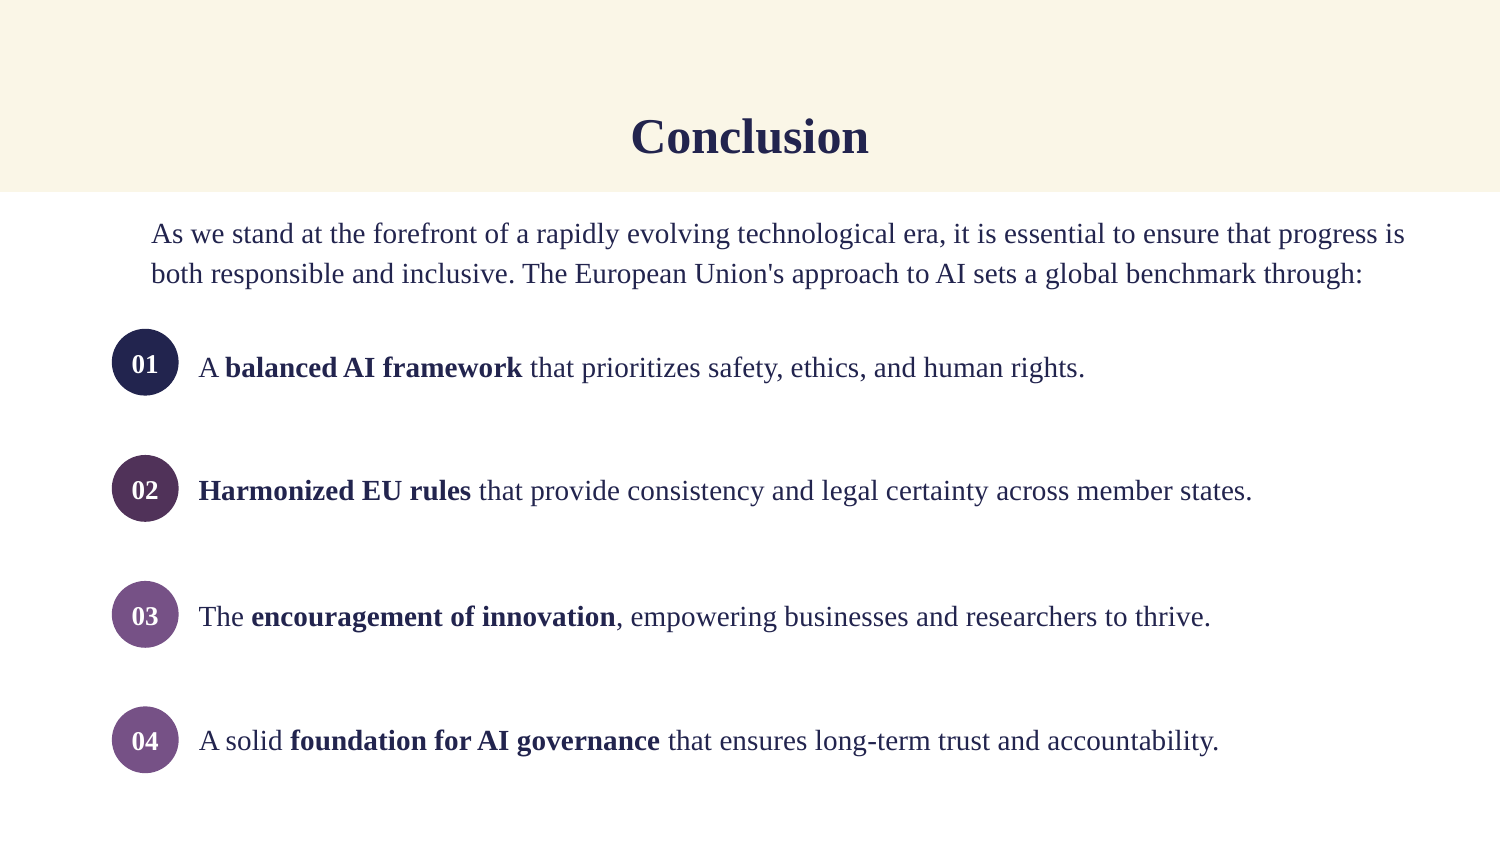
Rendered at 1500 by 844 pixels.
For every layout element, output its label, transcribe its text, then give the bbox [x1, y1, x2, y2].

text_box Harmonized EU rules that provide consistency and legal certainty across member states. [183, 438, 1280, 539]
text_box 04 [111, 706, 179, 774]
text_box 01 [111, 328, 179, 396]
text_box 02 [111, 454, 179, 522]
text_box 03 [111, 580, 179, 648]
text_box A balanced AI framework that prioritizes safety, ethics, and human rights. [183, 311, 1416, 421]
title Conclusion [116, 88, 1383, 168]
text_box The encouragement of innovation, empowering businesses and researchers to thrive. [183, 564, 1438, 665]
text_box A solid foundation for AI governance that ensures long-term trust and accountability. [184, 688, 1470, 789]
text_box As we stand at the forefront of a rapidly evolving technological era, it is essential to ensure that progress is both responsible and inclusive. The European Union's approach to AI sets a global benchmark through: [117, 194, 1434, 329]
